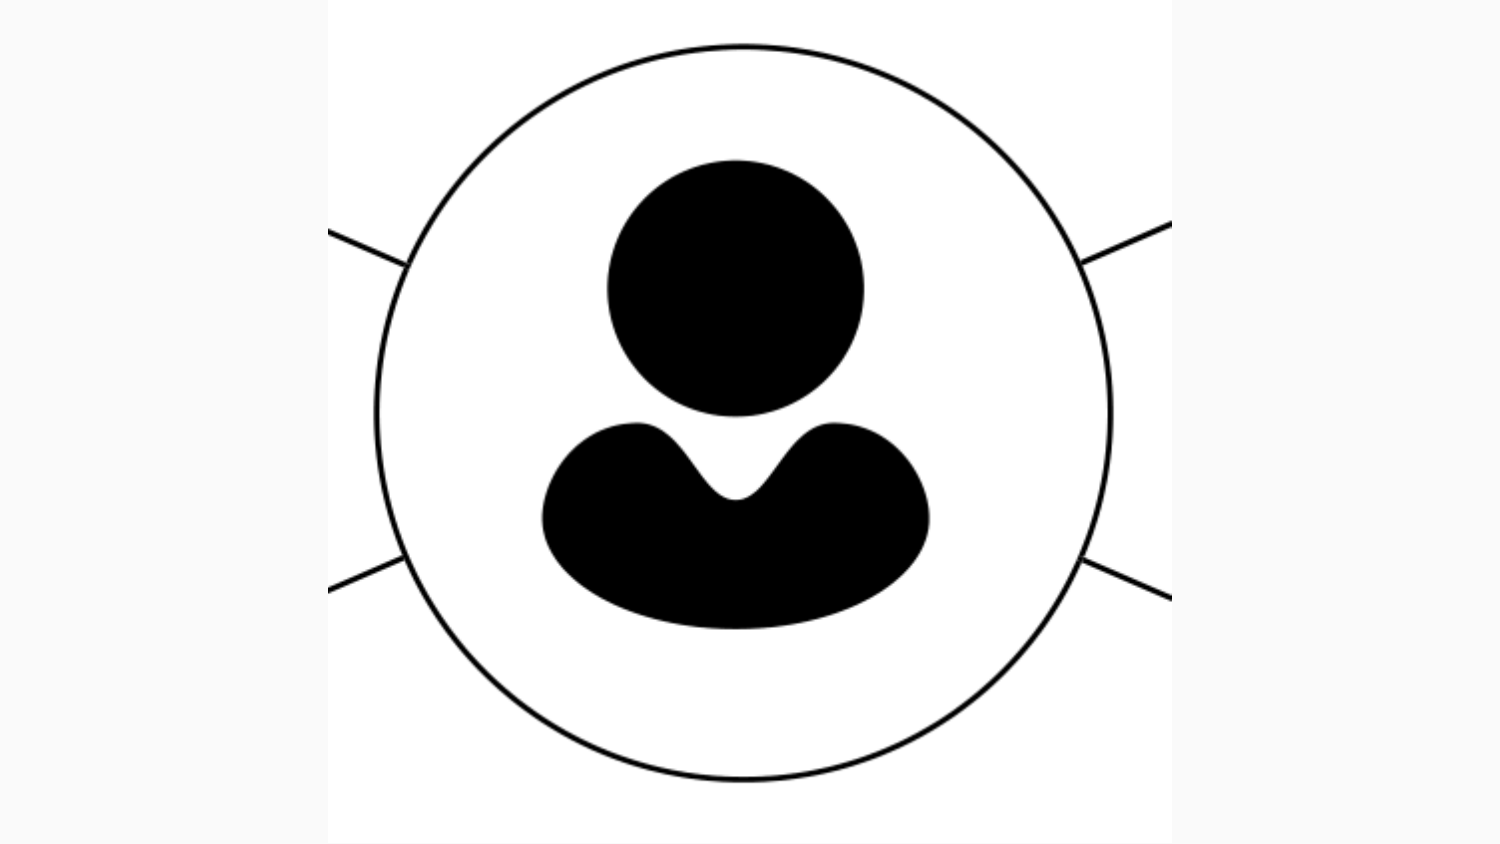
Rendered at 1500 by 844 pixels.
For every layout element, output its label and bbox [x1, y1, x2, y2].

picture [328, 0, 1172, 843]
